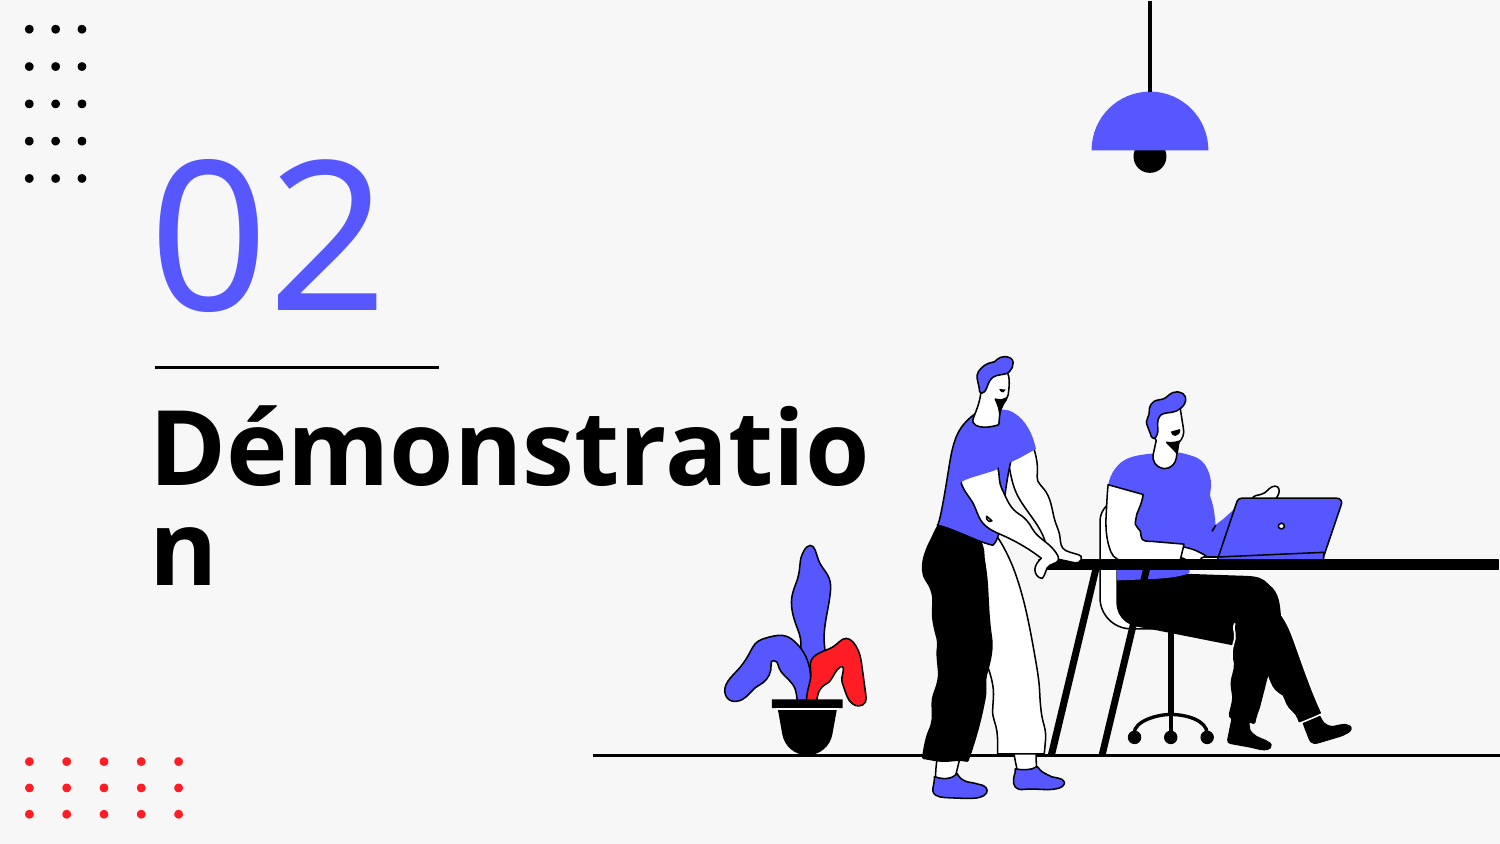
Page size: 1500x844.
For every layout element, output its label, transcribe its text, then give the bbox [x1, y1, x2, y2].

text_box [921, 356, 1083, 799]
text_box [1086, 391, 1499, 754]
title 02 [134, 107, 528, 368]
title Démonstration [134, 390, 916, 650]
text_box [722, 545, 867, 754]
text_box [1091, 0, 1209, 174]
